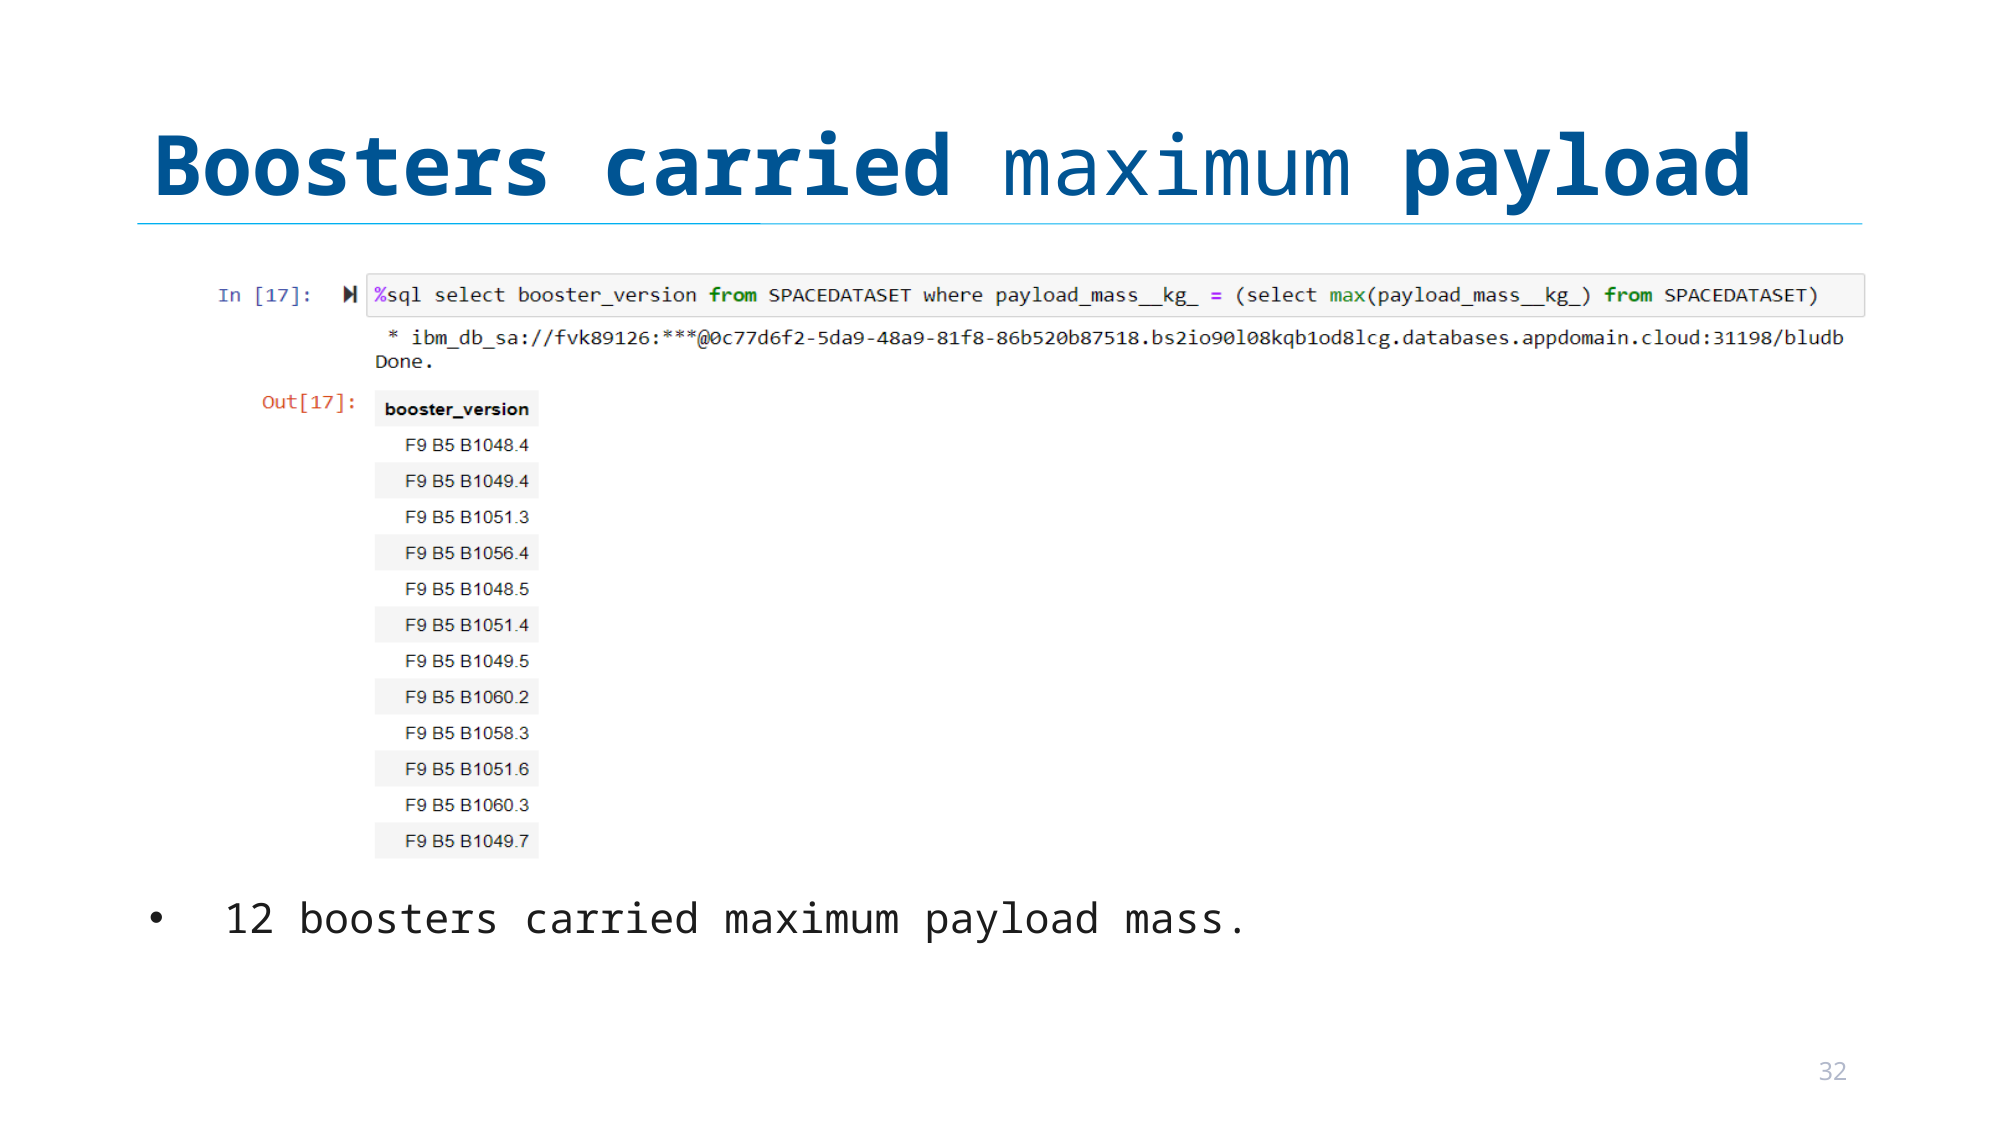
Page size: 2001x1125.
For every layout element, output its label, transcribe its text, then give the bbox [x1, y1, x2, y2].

list 12 boosters carried maximum payload mass. [134, 890, 1869, 995]
slide_number 32 [1412, 1042, 1863, 1103]
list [158, 261, 1875, 887]
title Boosters carried maximum payload [137, 59, 1863, 278]
